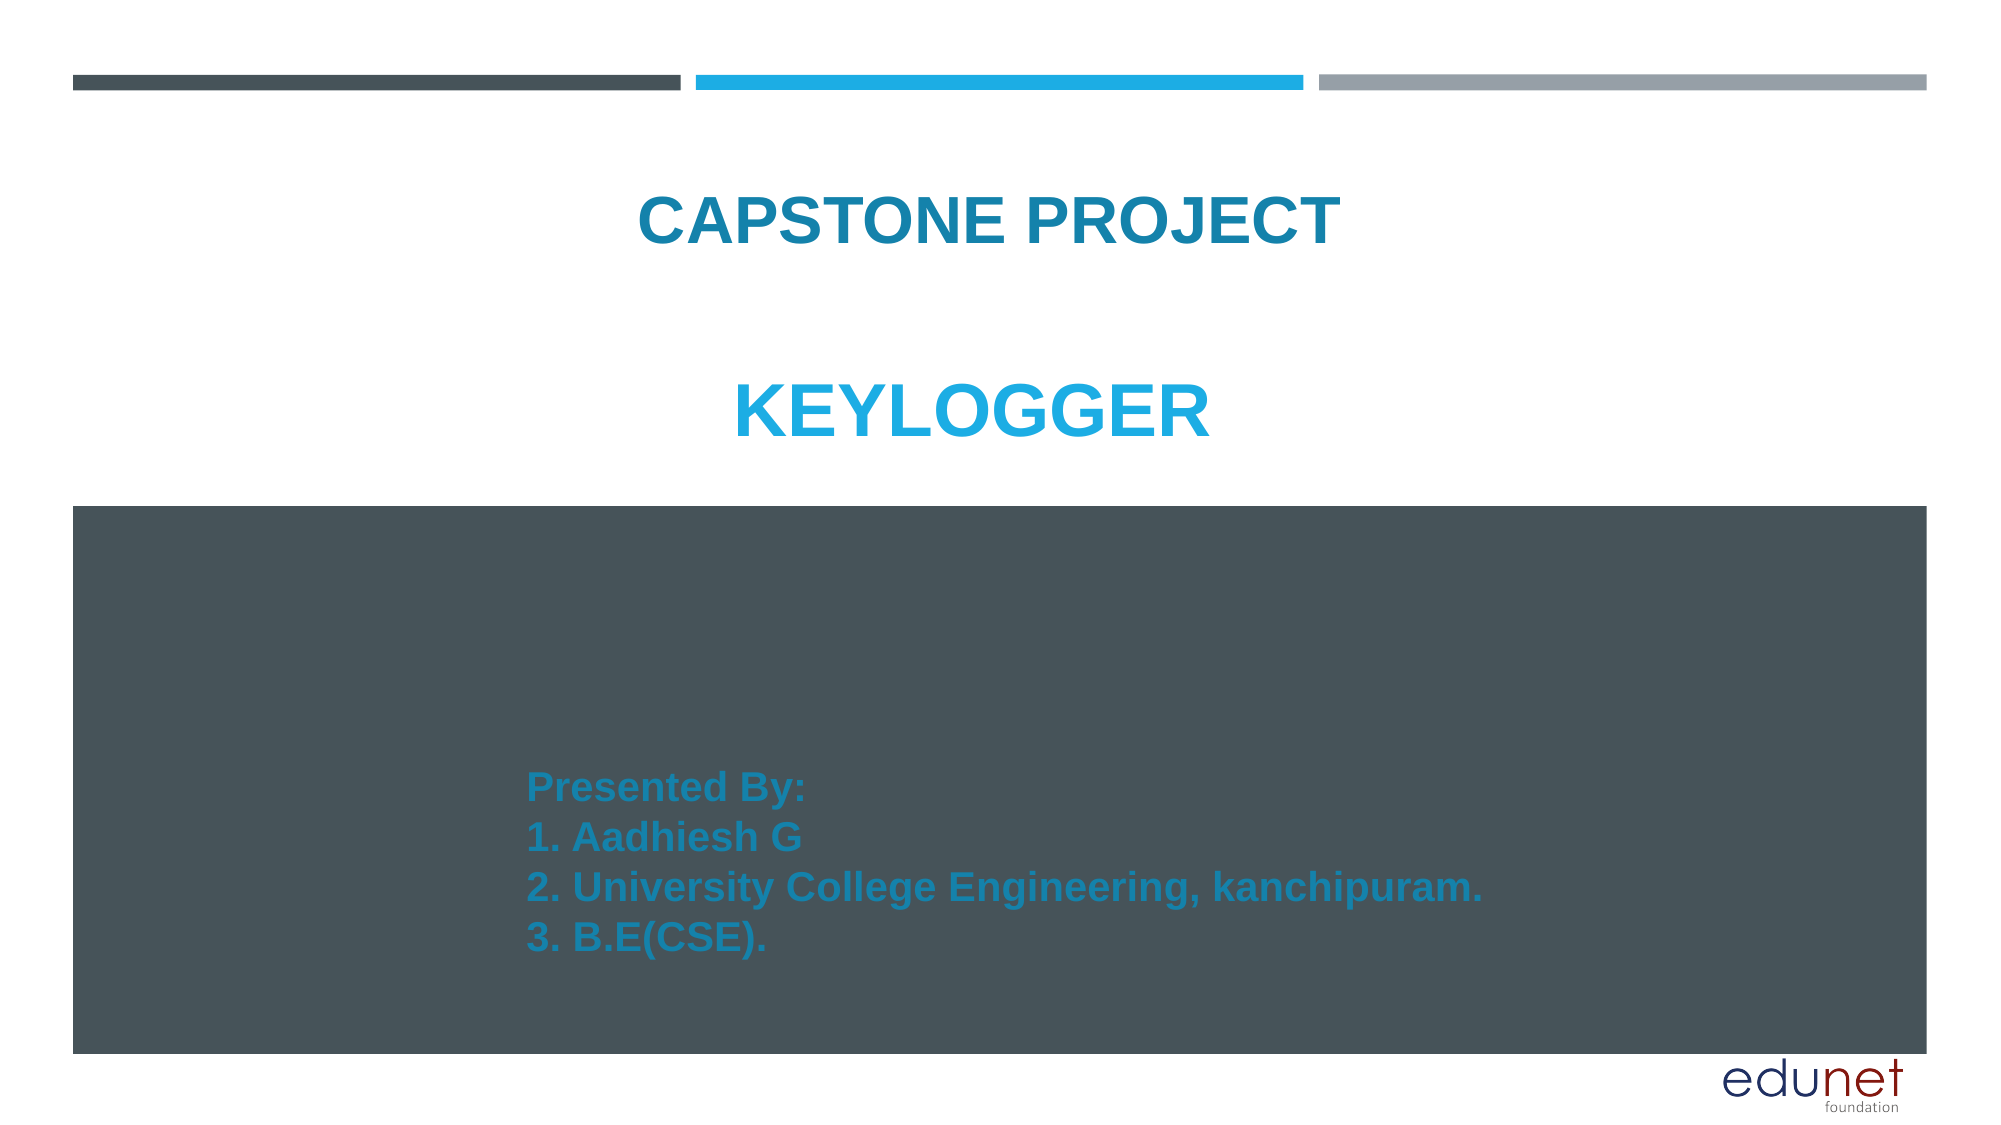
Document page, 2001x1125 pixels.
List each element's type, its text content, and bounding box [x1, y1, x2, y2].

text_box CAPSTONE PROJECT [0, 169, 2000, 265]
text_box Presented By: 1. Aadhiesh G 2. University College Engineering, kanchipuram. 3. B.E(CSE). [511, 752, 1821, 968]
picture [1719, 1056, 1905, 1116]
title KEYLOGGER [222, 298, 1723, 460]
